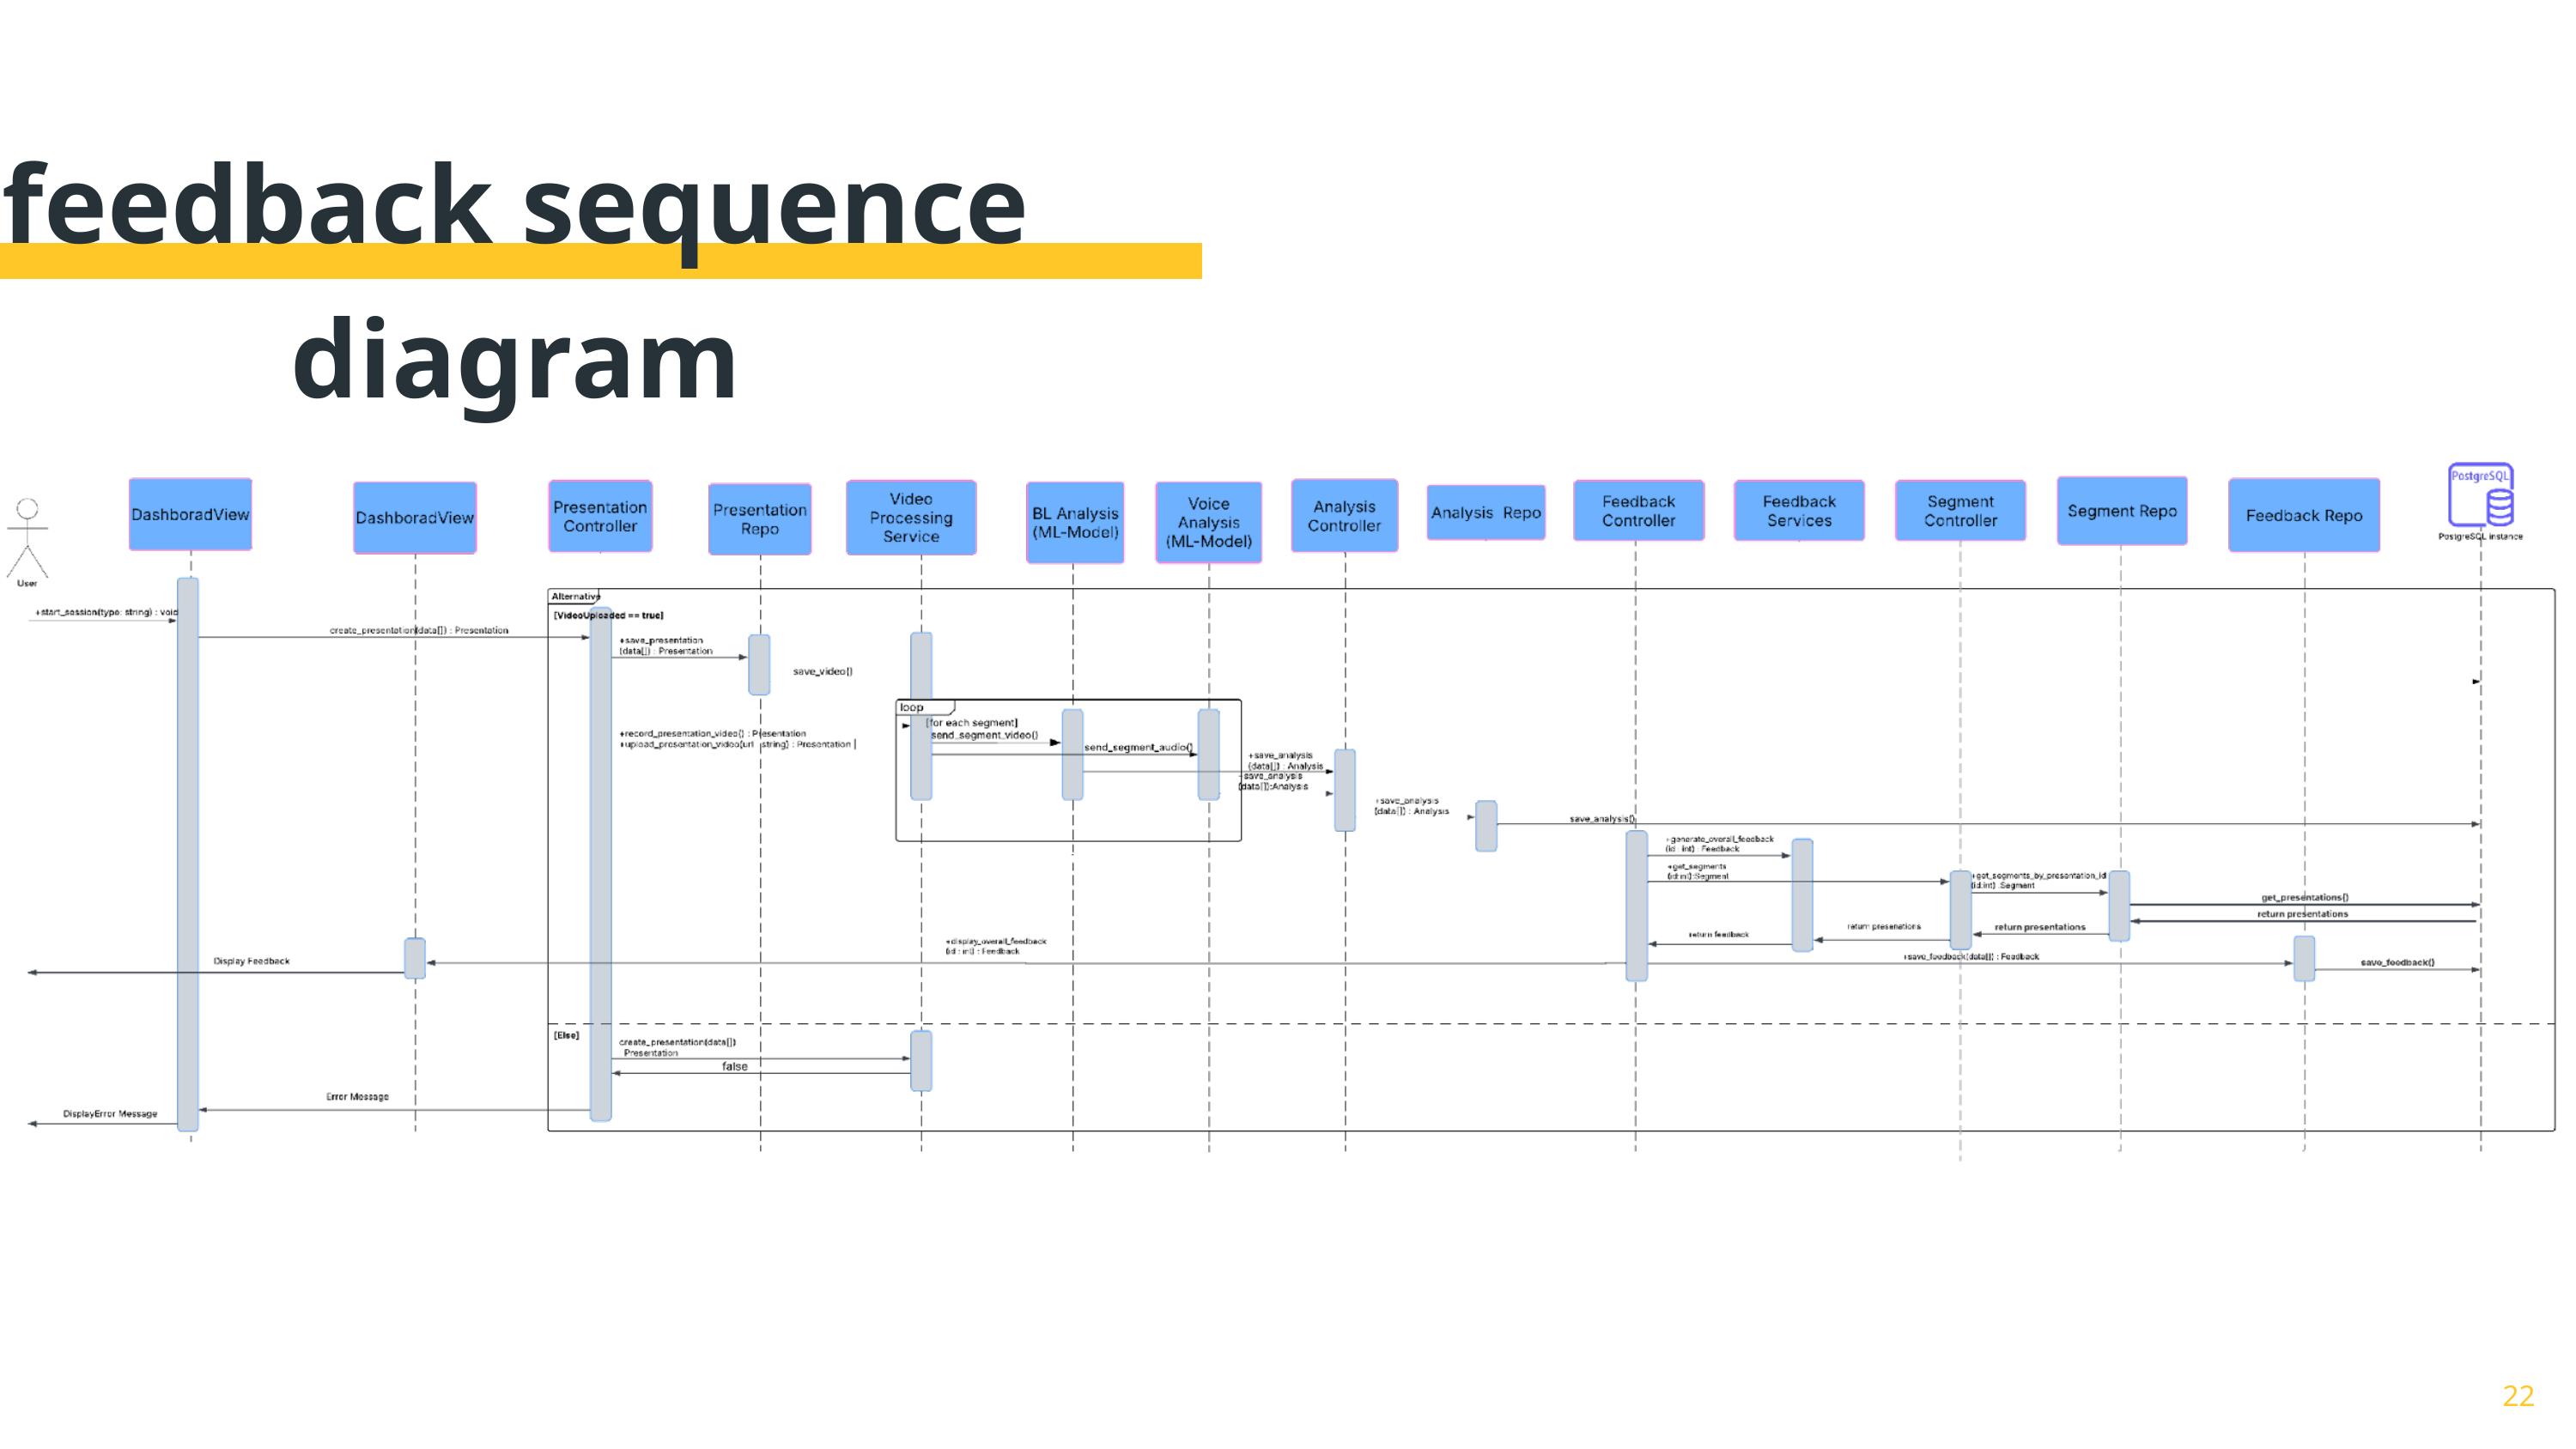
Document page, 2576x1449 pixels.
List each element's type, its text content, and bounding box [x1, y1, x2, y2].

text_box [1033, 242, 1203, 279]
text_box feedback sequence diagram [0, 110, 1033, 409]
picture [0, 412, 2576, 1181]
slide_number ‹#› [2247, 1371, 2549, 1423]
